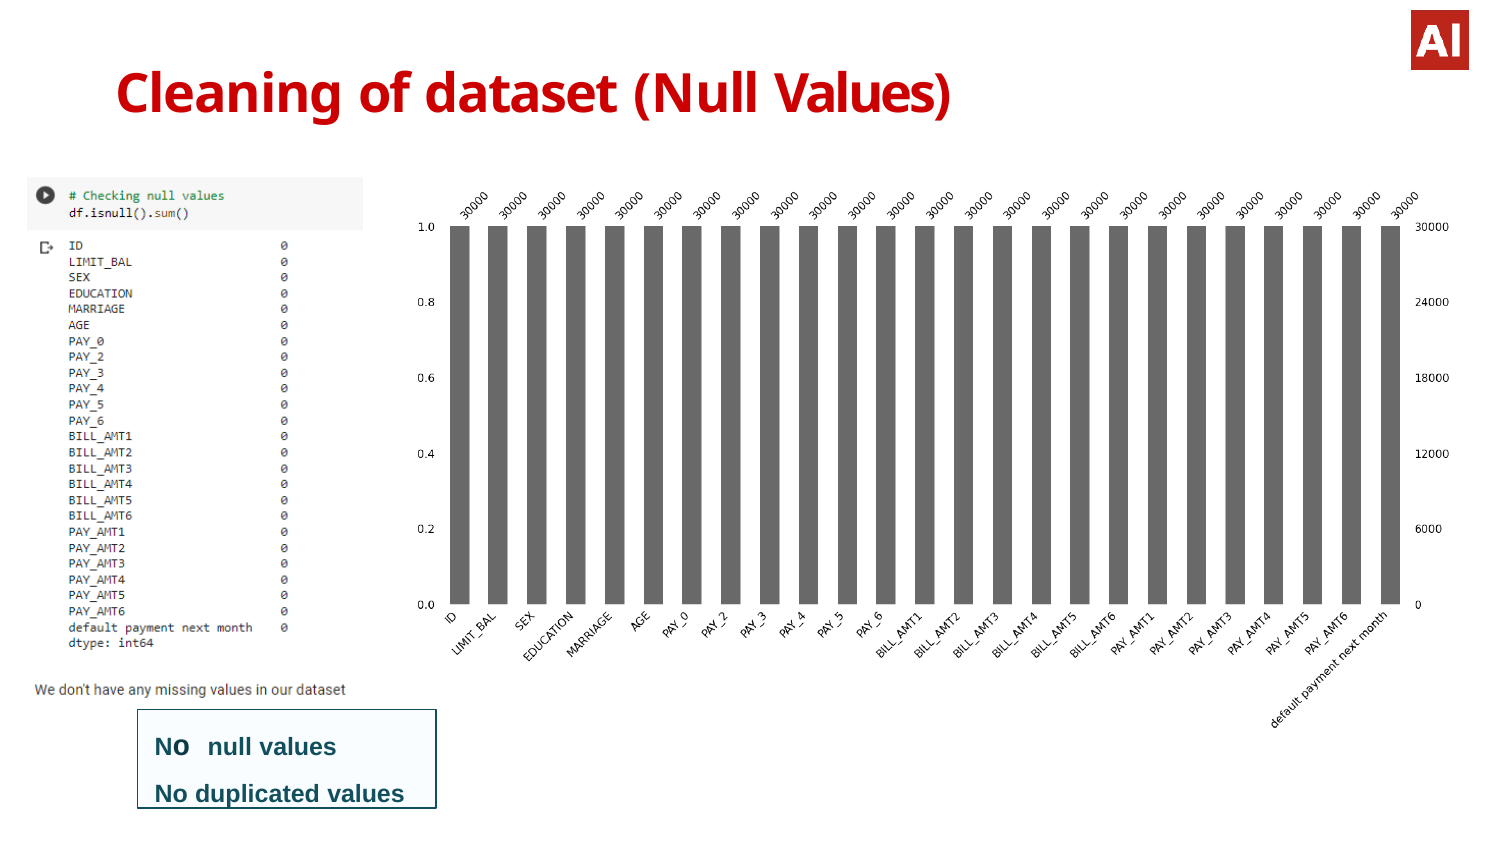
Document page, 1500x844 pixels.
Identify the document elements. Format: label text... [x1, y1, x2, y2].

text_box No null values No duplicated values [137, 709, 436, 808]
picture [24, 159, 363, 707]
picture [1411, 10, 1469, 70]
title Cleaning of dataset (Null Values) [113, 56, 1046, 200]
picture [412, 184, 1454, 735]
